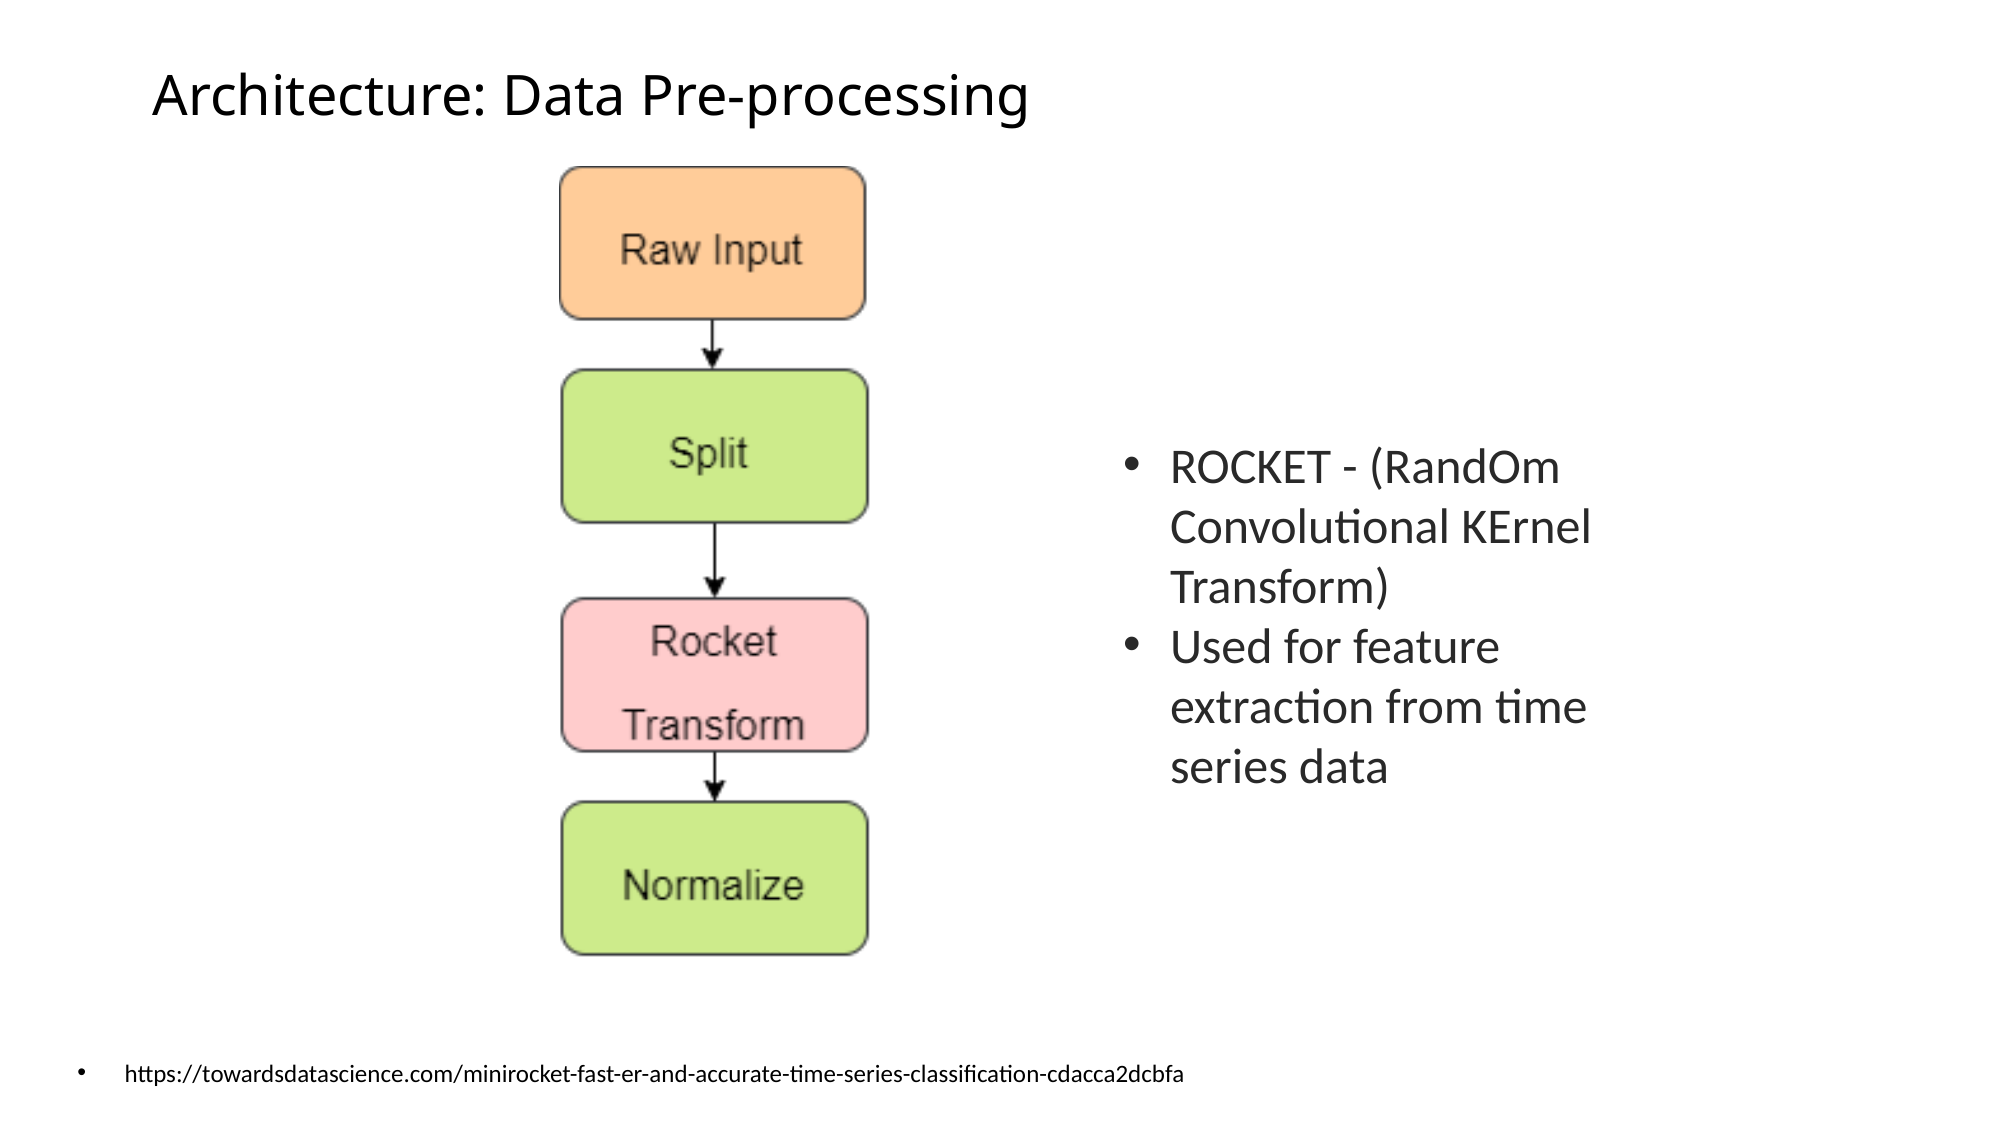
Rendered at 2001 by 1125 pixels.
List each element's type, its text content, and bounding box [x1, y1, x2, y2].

picture [559, 166, 872, 959]
text_box https://towardsdatascience.com/minirocket-fast-er-and-accurate-time-series-classification-cdacca2dcbfa [62, 1049, 1938, 1095]
text_box ROCKET - (RandOm Convolutional KErnel Transform) Used for feature extraction from time series data [1108, 425, 1625, 801]
title Architecture: Data Pre-processing [137, 59, 1803, 136]
